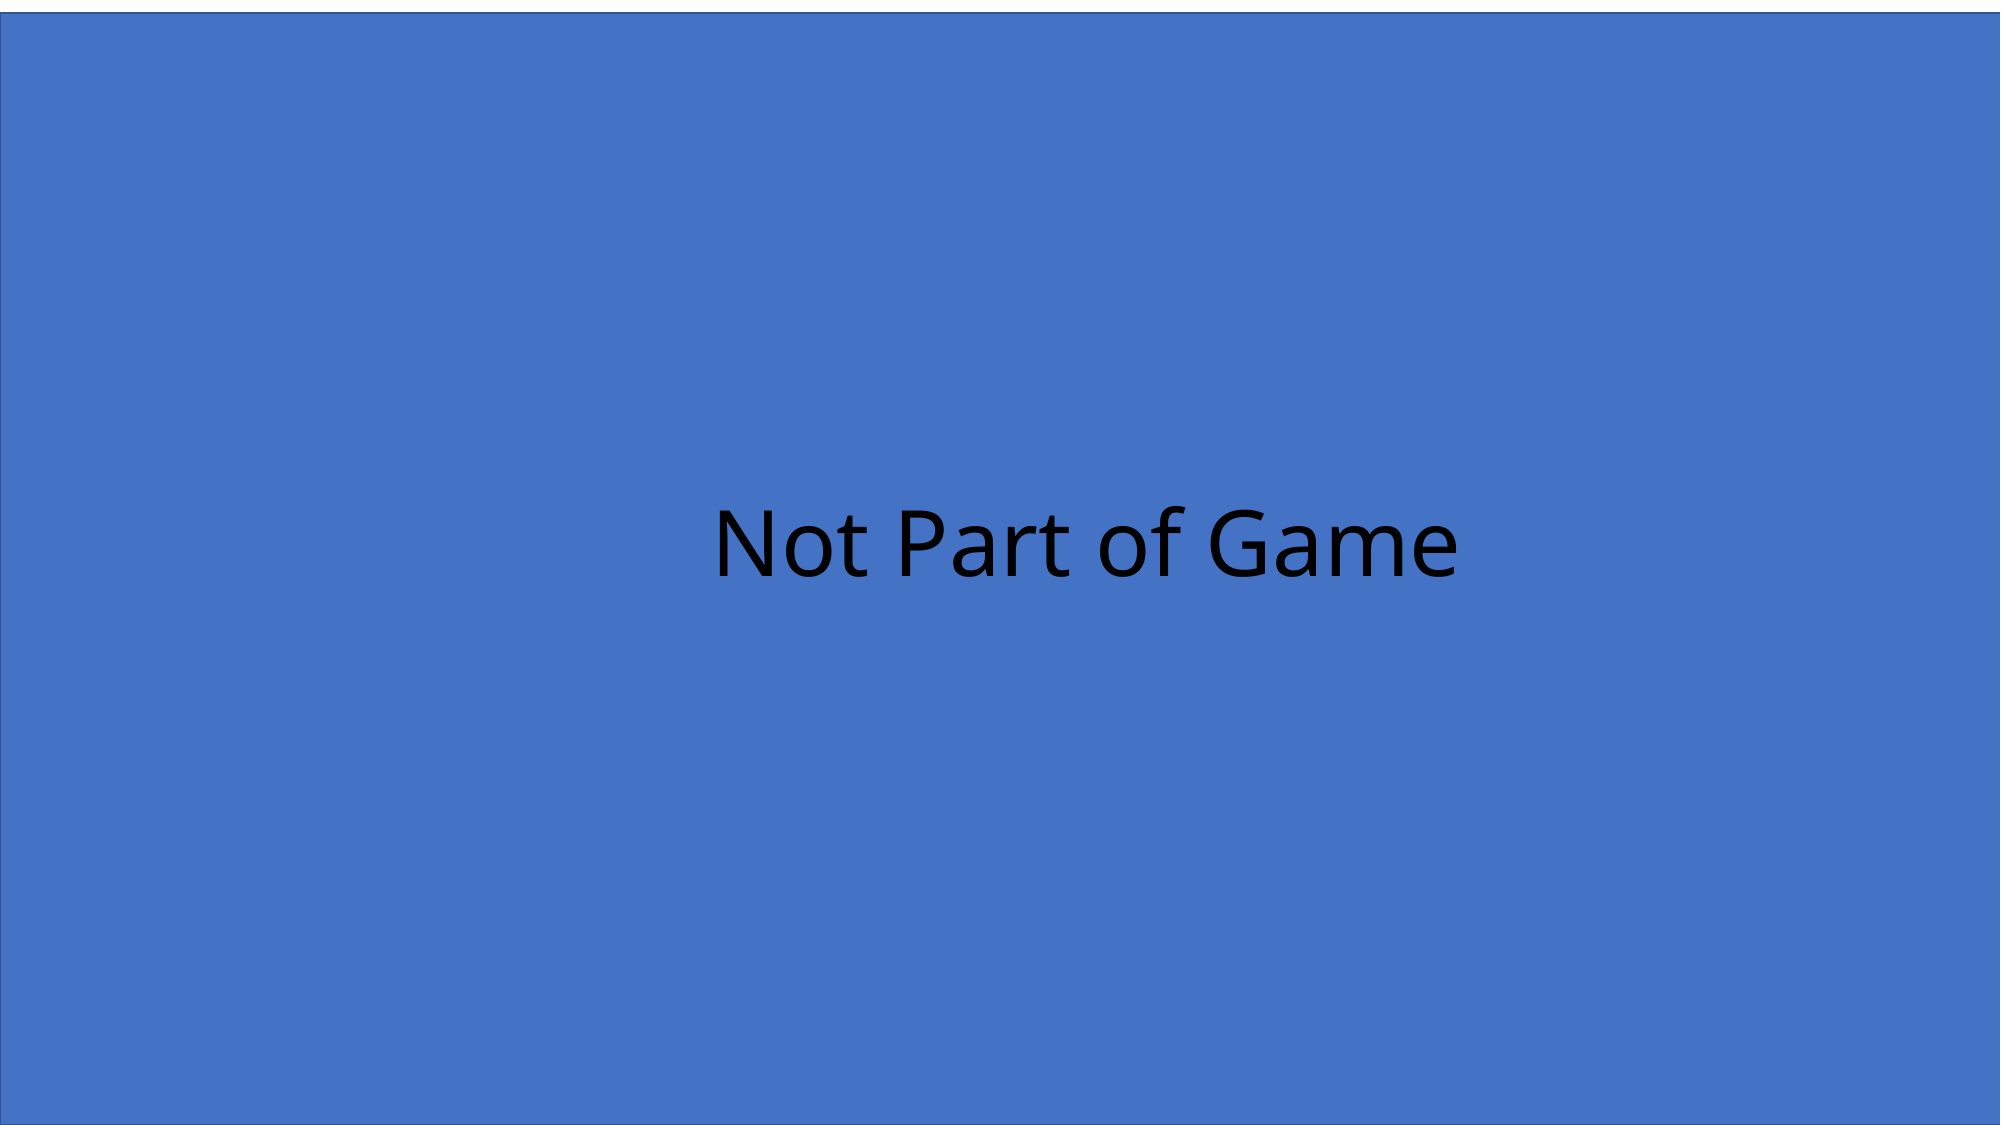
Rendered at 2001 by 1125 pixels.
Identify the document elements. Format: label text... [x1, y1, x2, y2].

text_box [0, 12, 2000, 1125]
title Not Part of Game [696, 438, 1738, 656]
